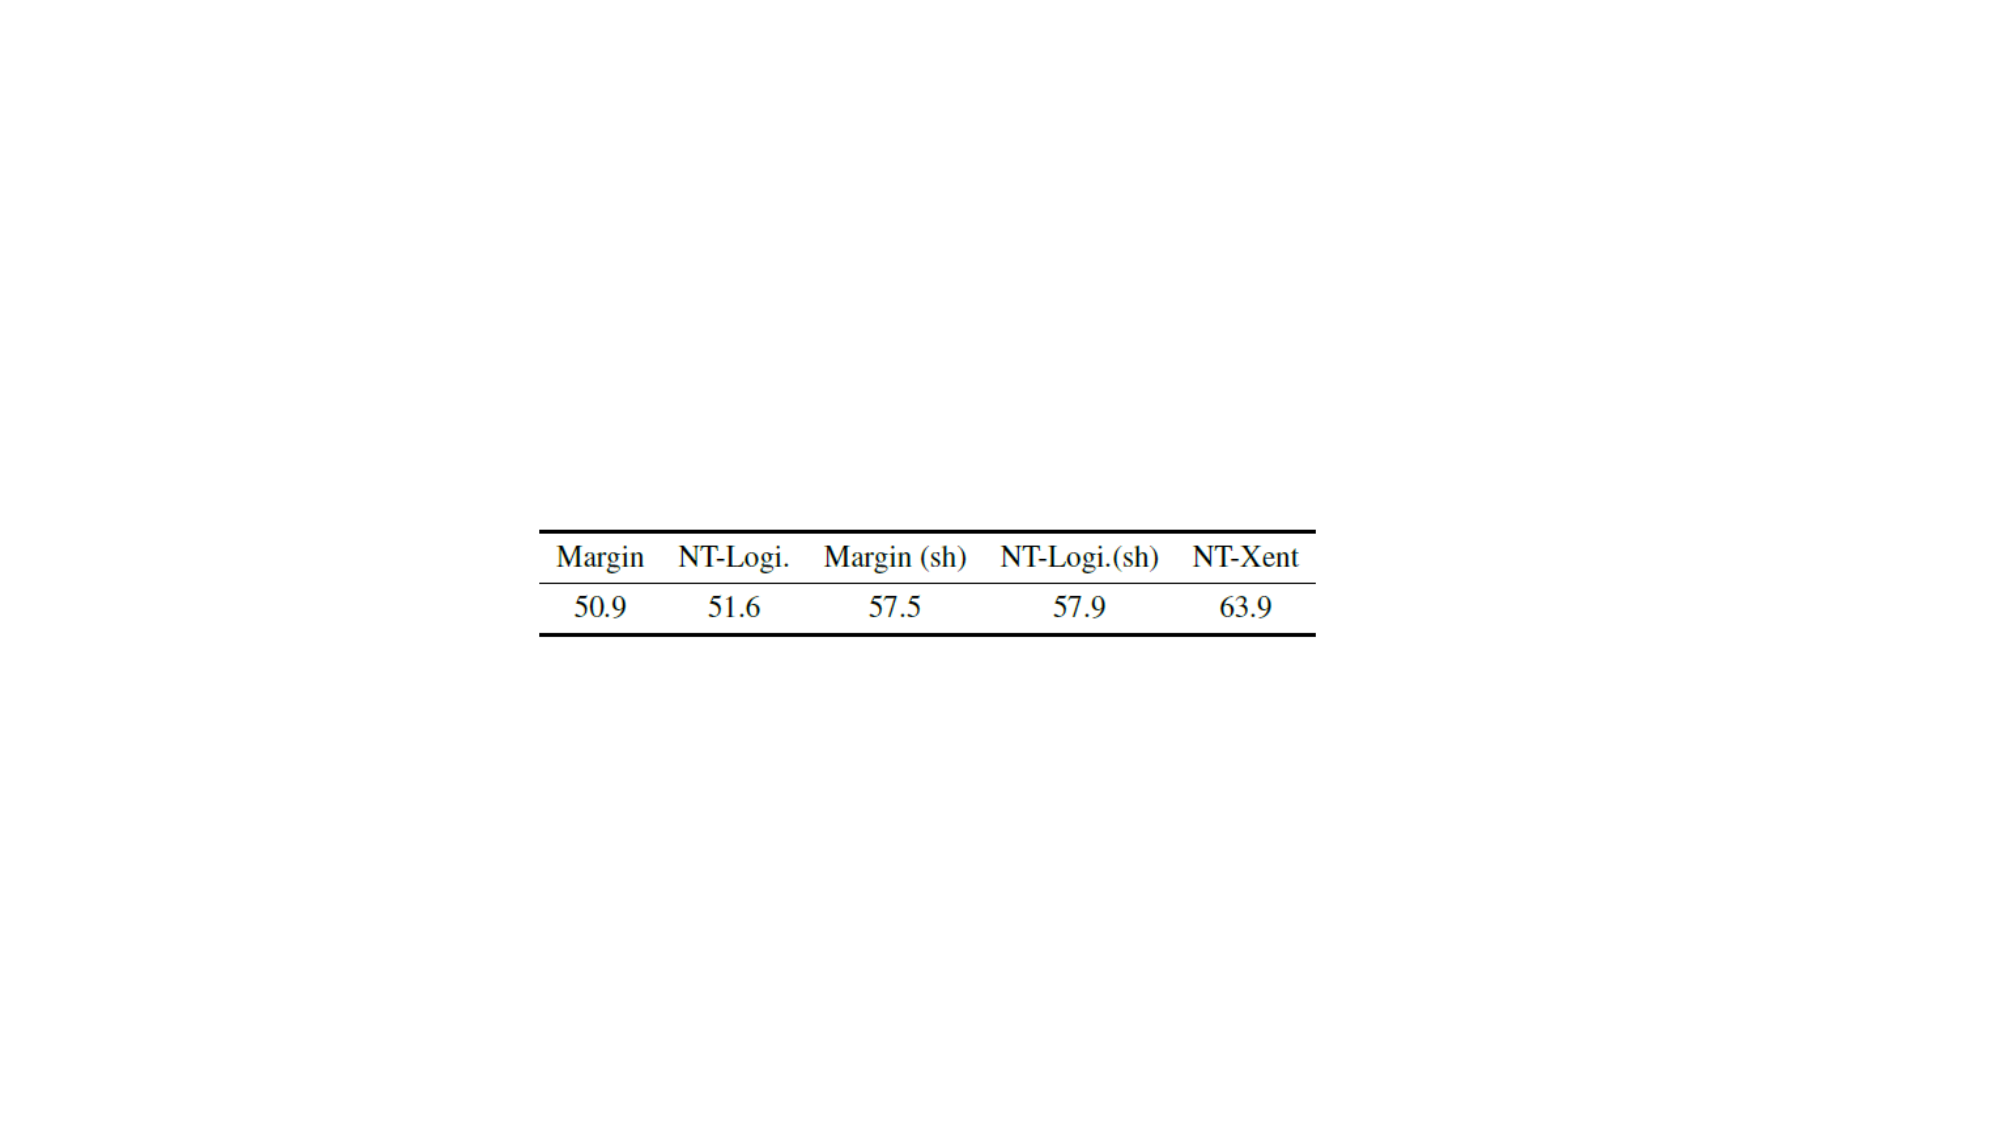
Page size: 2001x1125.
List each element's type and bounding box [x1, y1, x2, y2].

picture [525, 514, 1333, 649]
